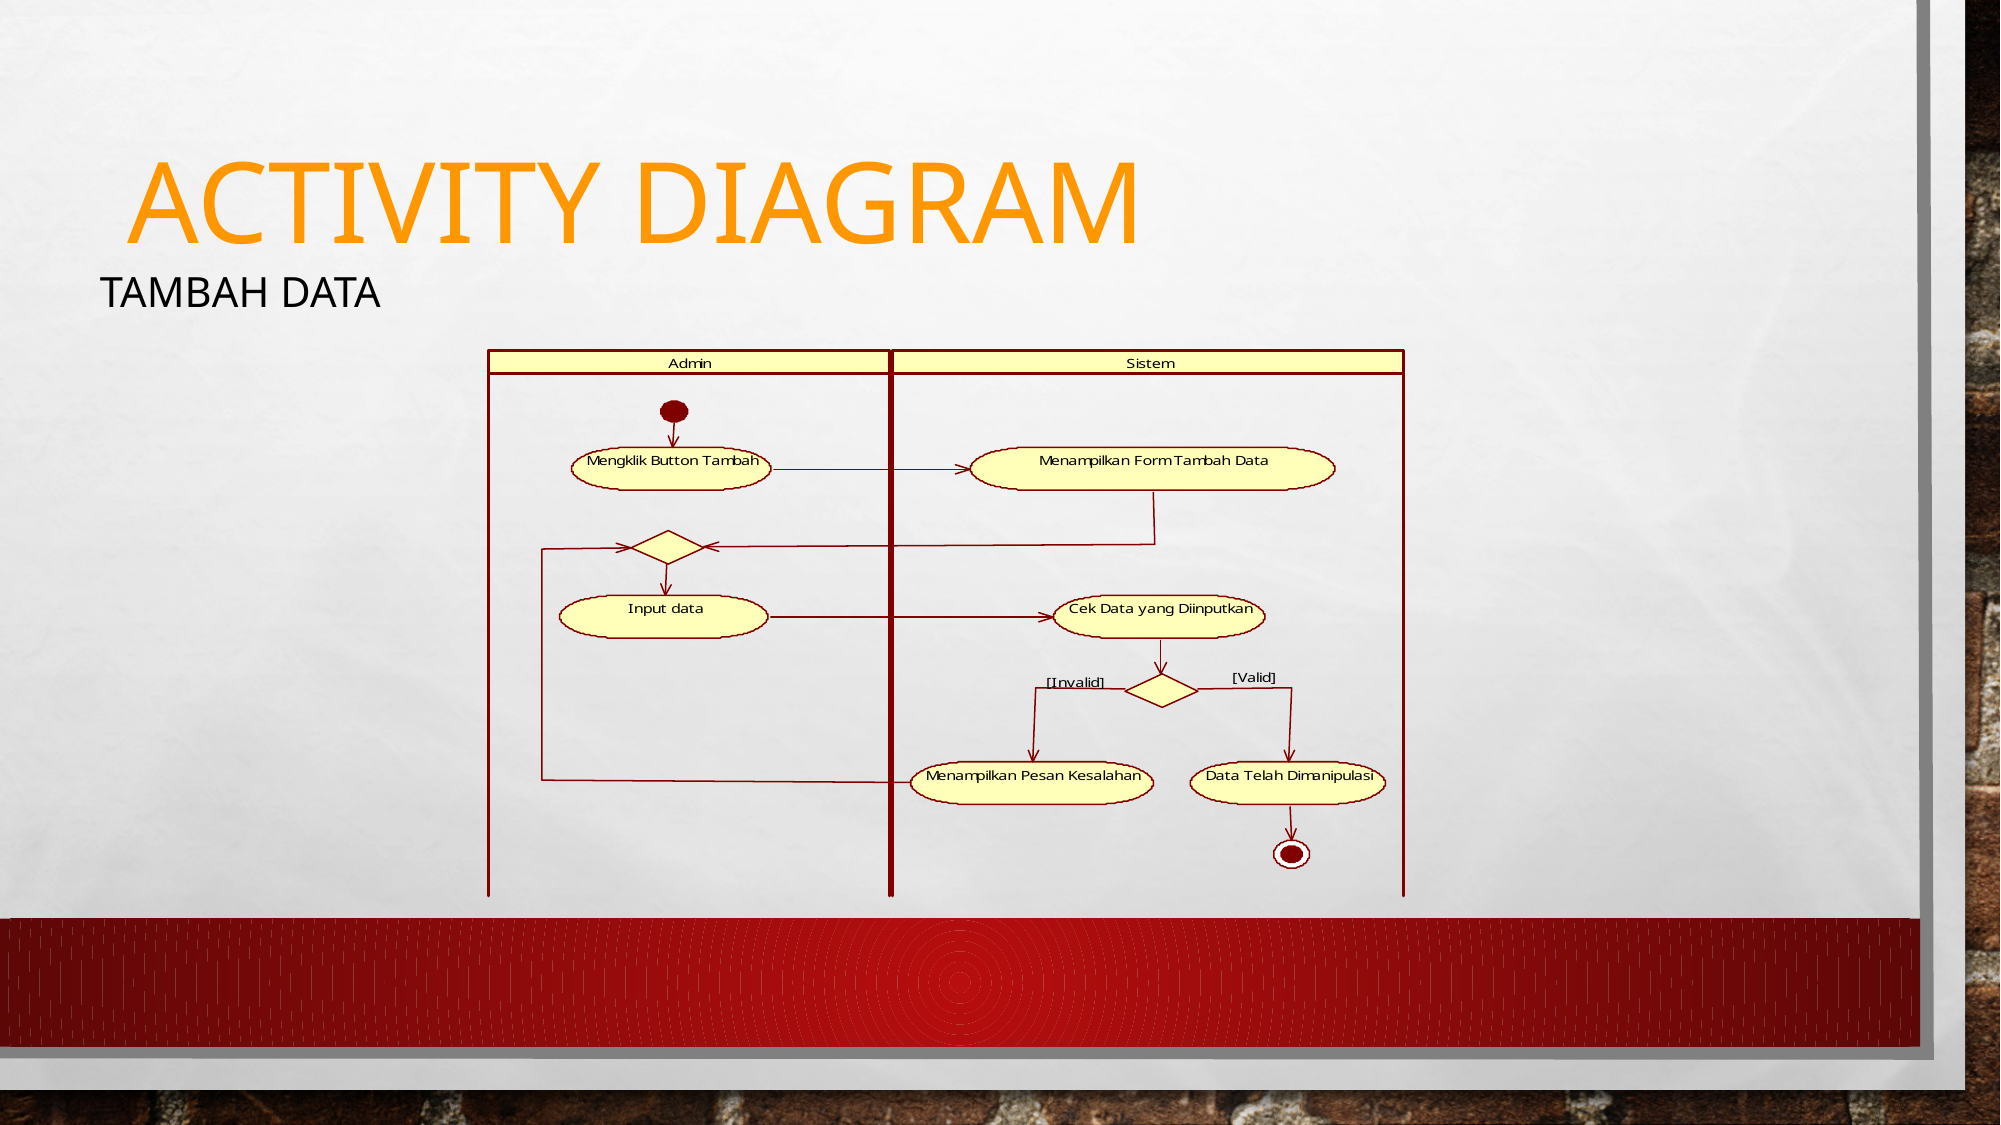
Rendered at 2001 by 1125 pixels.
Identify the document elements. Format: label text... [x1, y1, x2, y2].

picture [0, 0, 2000, 1125]
text_box Tambah Data [84, 247, 396, 323]
title Activity Diagram [112, 112, 1818, 302]
picture [458, 326, 1435, 920]
